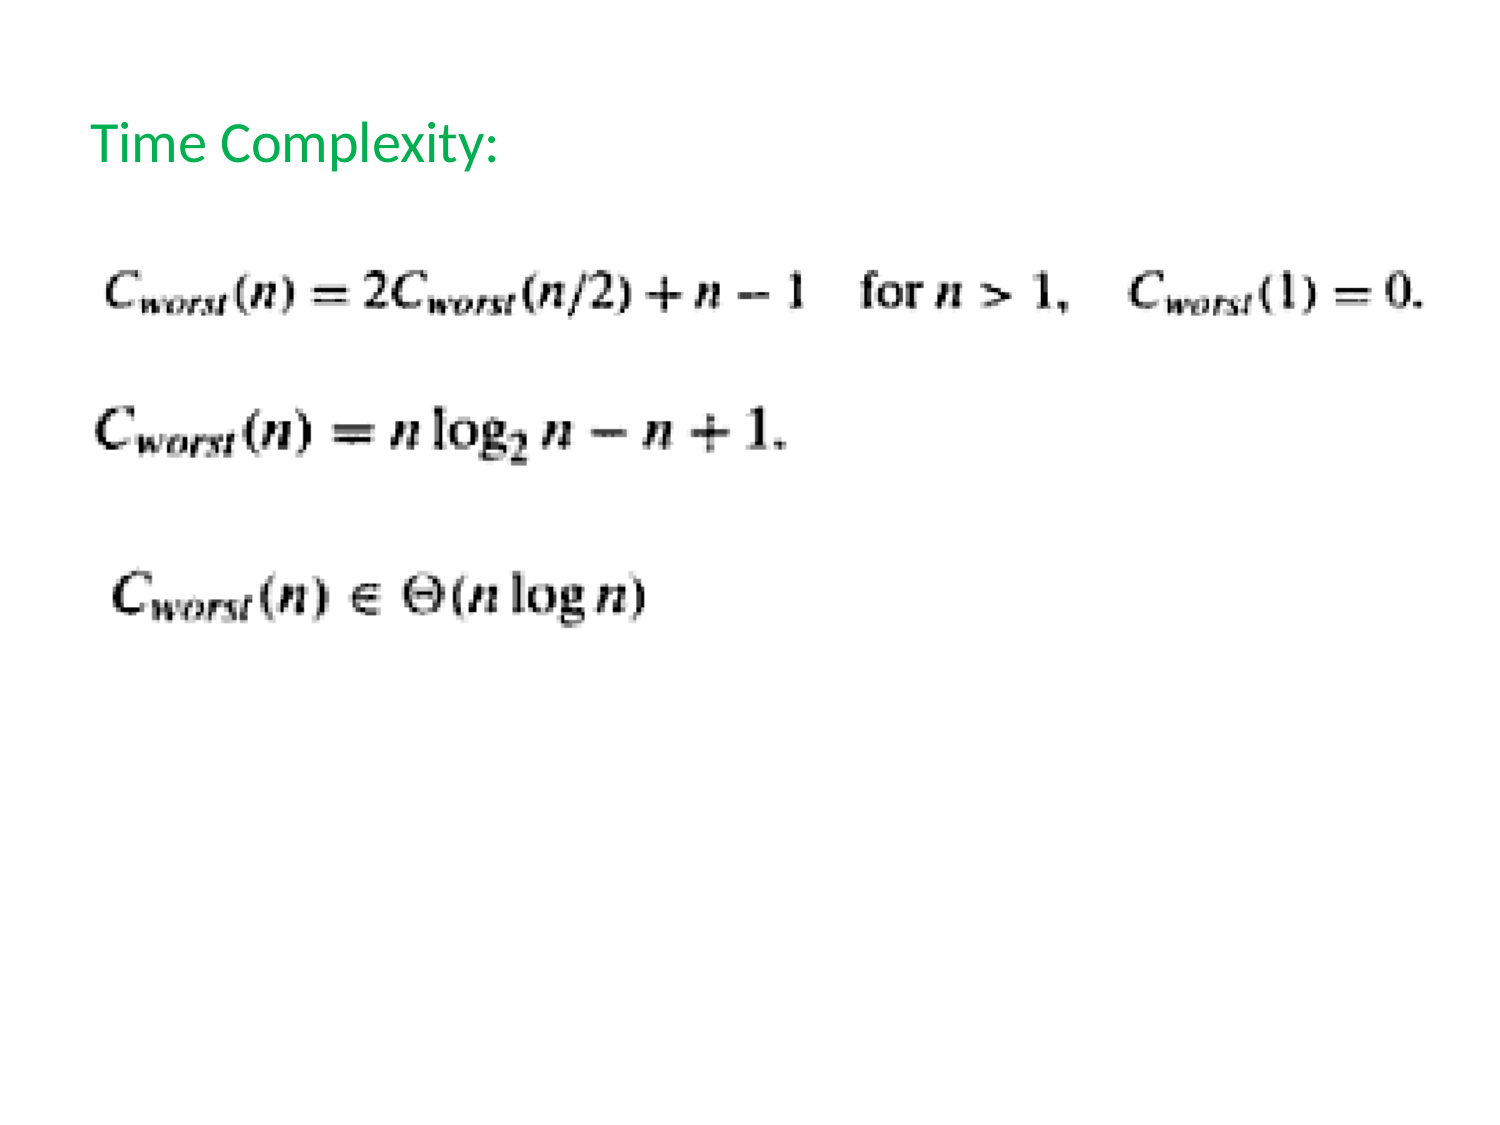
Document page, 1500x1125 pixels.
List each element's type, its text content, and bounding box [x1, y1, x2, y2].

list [87, 237, 1438, 368]
picture [99, 549, 657, 633]
title Time Complexity: [75, 45, 1425, 233]
picture [74, 393, 821, 507]
